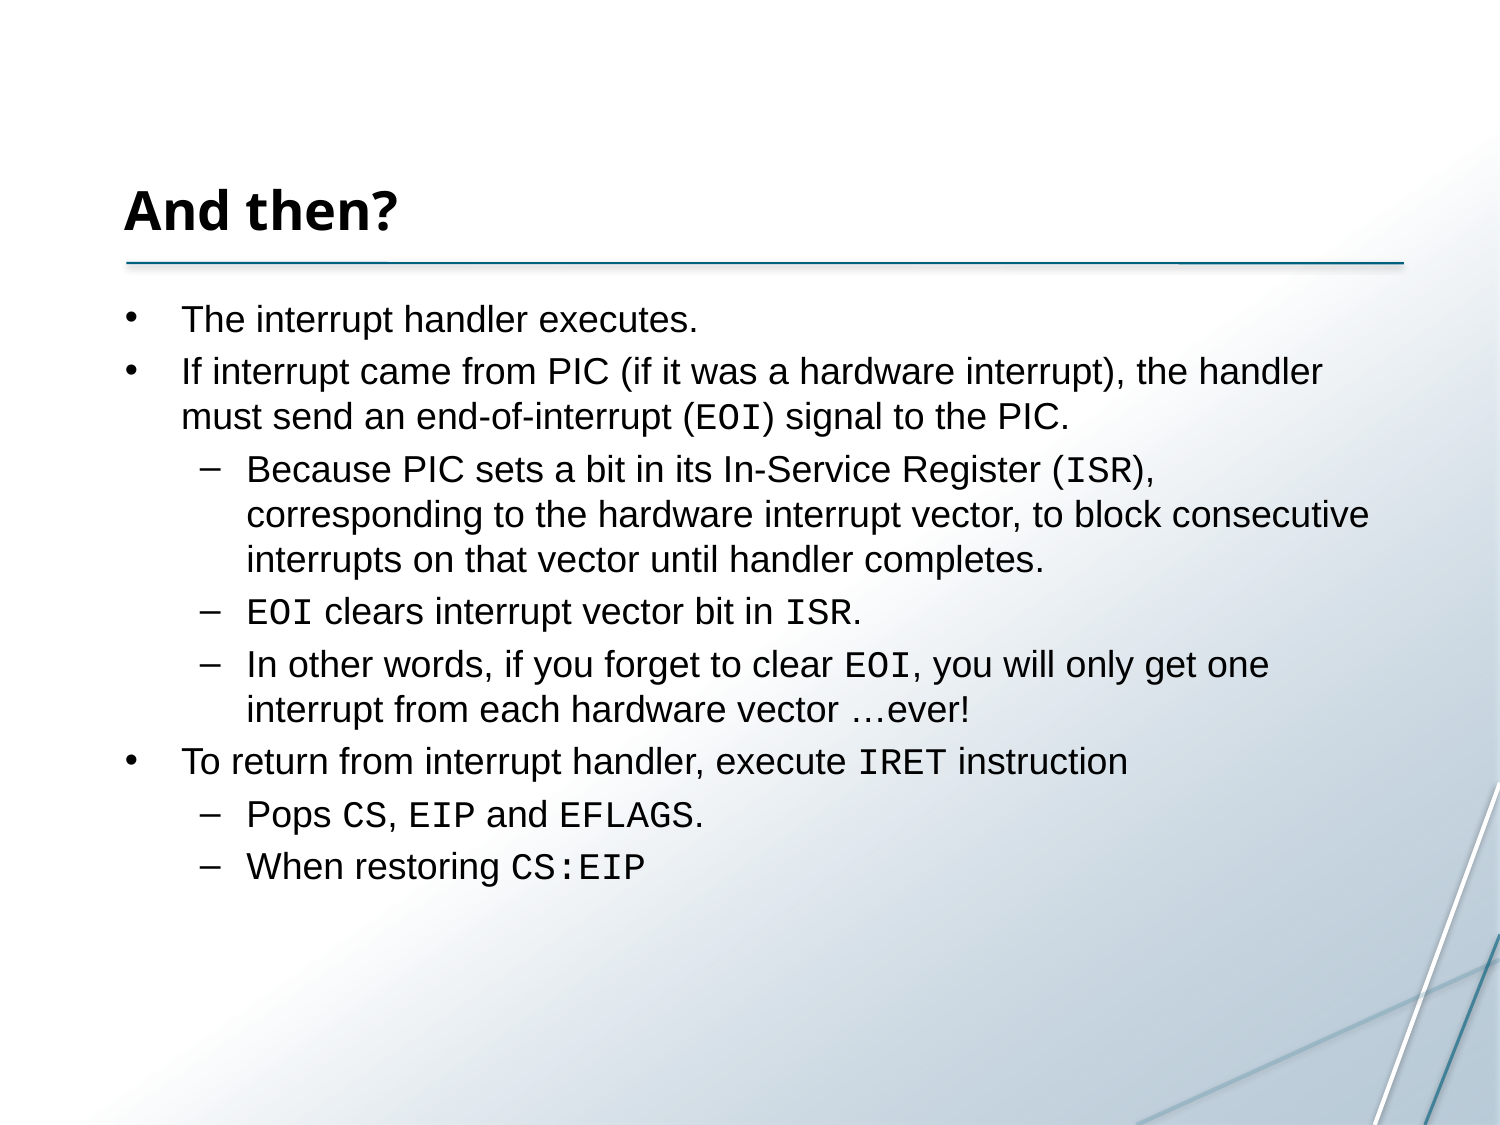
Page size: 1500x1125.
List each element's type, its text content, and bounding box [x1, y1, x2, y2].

text_box And then? [109, 49, 1403, 249]
text_box The interrupt handler executes. If interrupt came from PIC (if it was a hardware interrupt), the handler must send an end-of-interrupt (EOI) signal to the PIC. Because PIC sets a bit in its In-Service Register (ISR), corresponding to the hardware interrupt vector, to block consecutive interrupts on that vector until handler completes. EOI clears interrupt vector bit in ISR. In other words, if you forget to clear EOI, you will only get one interrupt from each hardware vector …ever! To return from interrupt handler, execute IRET instruction Pops CS, EIP and EFLAGS. When restoring CS:EIP [109, 287, 1404, 1005]
